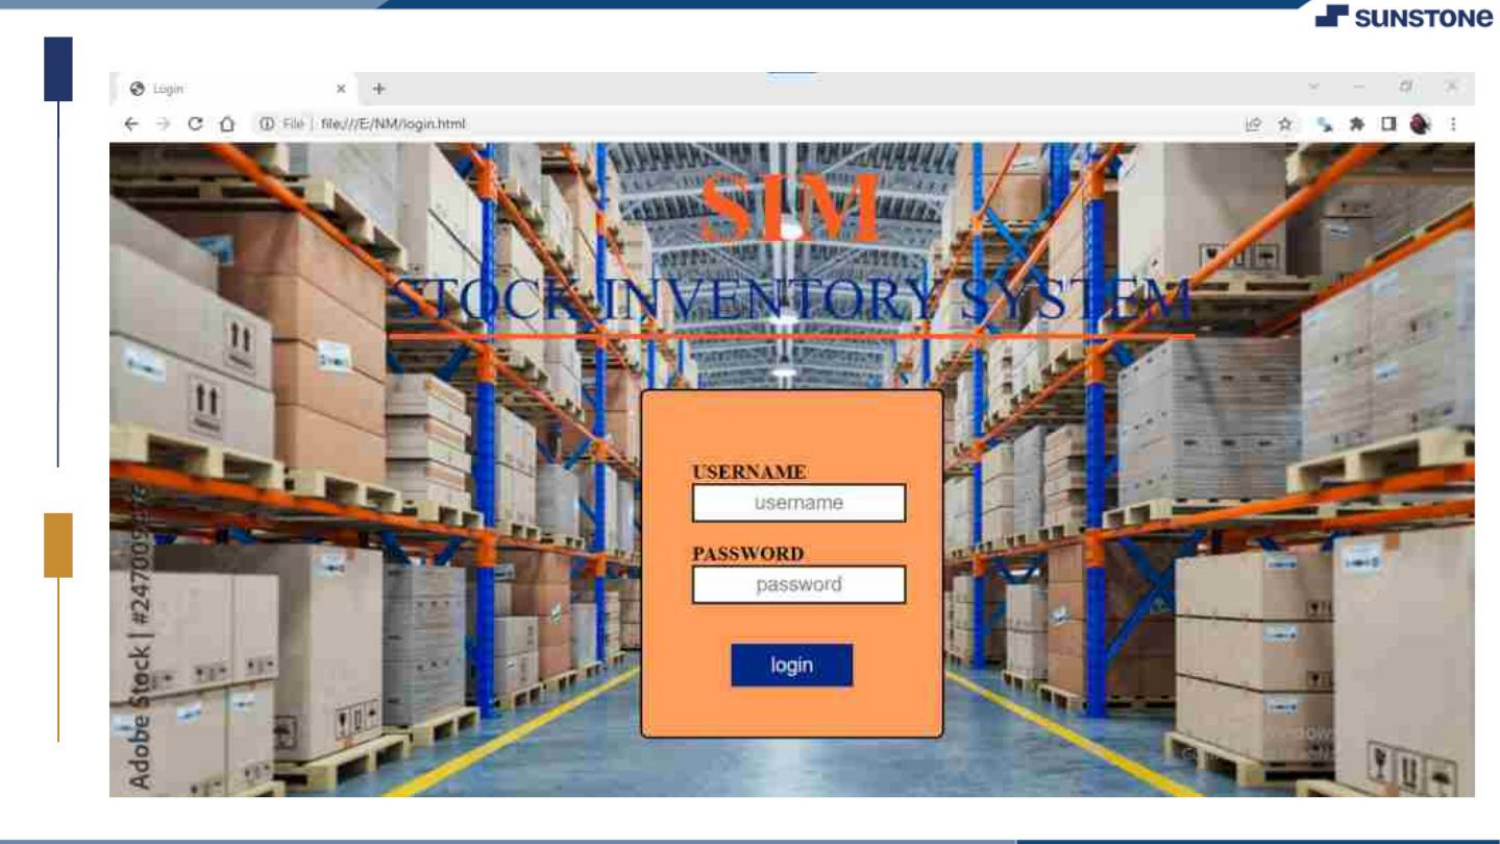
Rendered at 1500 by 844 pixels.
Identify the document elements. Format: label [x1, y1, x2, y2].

text_box [0, 0, 1500, 844]
